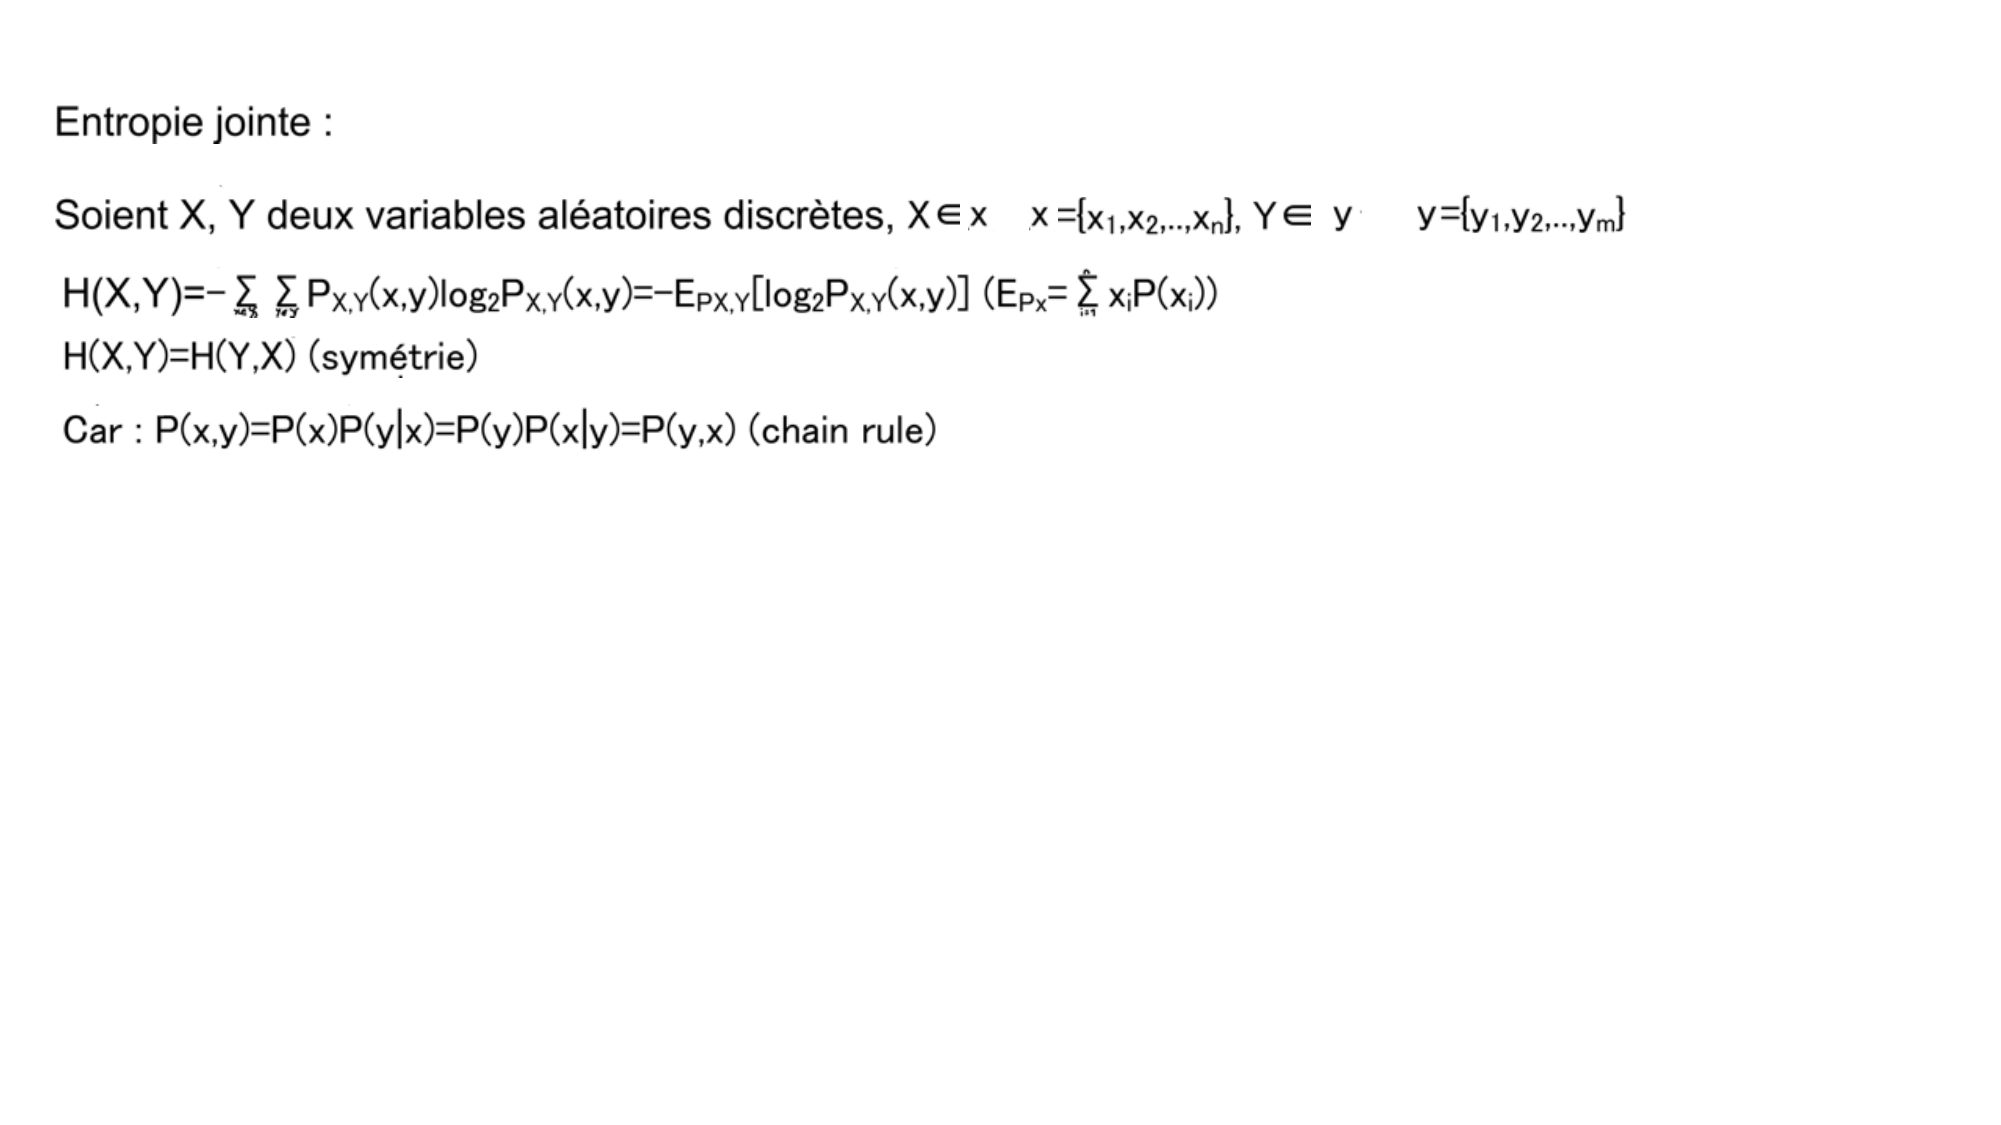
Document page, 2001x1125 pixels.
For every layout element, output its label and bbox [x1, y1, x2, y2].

picture [51, 176, 960, 239]
picture [51, 267, 1233, 318]
picture [56, 384, 945, 455]
picture [61, 332, 486, 378]
picture [1249, 191, 1311, 240]
picture [1029, 197, 1244, 237]
picture [1333, 196, 1375, 249]
picture [968, 201, 1003, 232]
picture [51, 95, 342, 144]
picture [1417, 189, 1635, 249]
